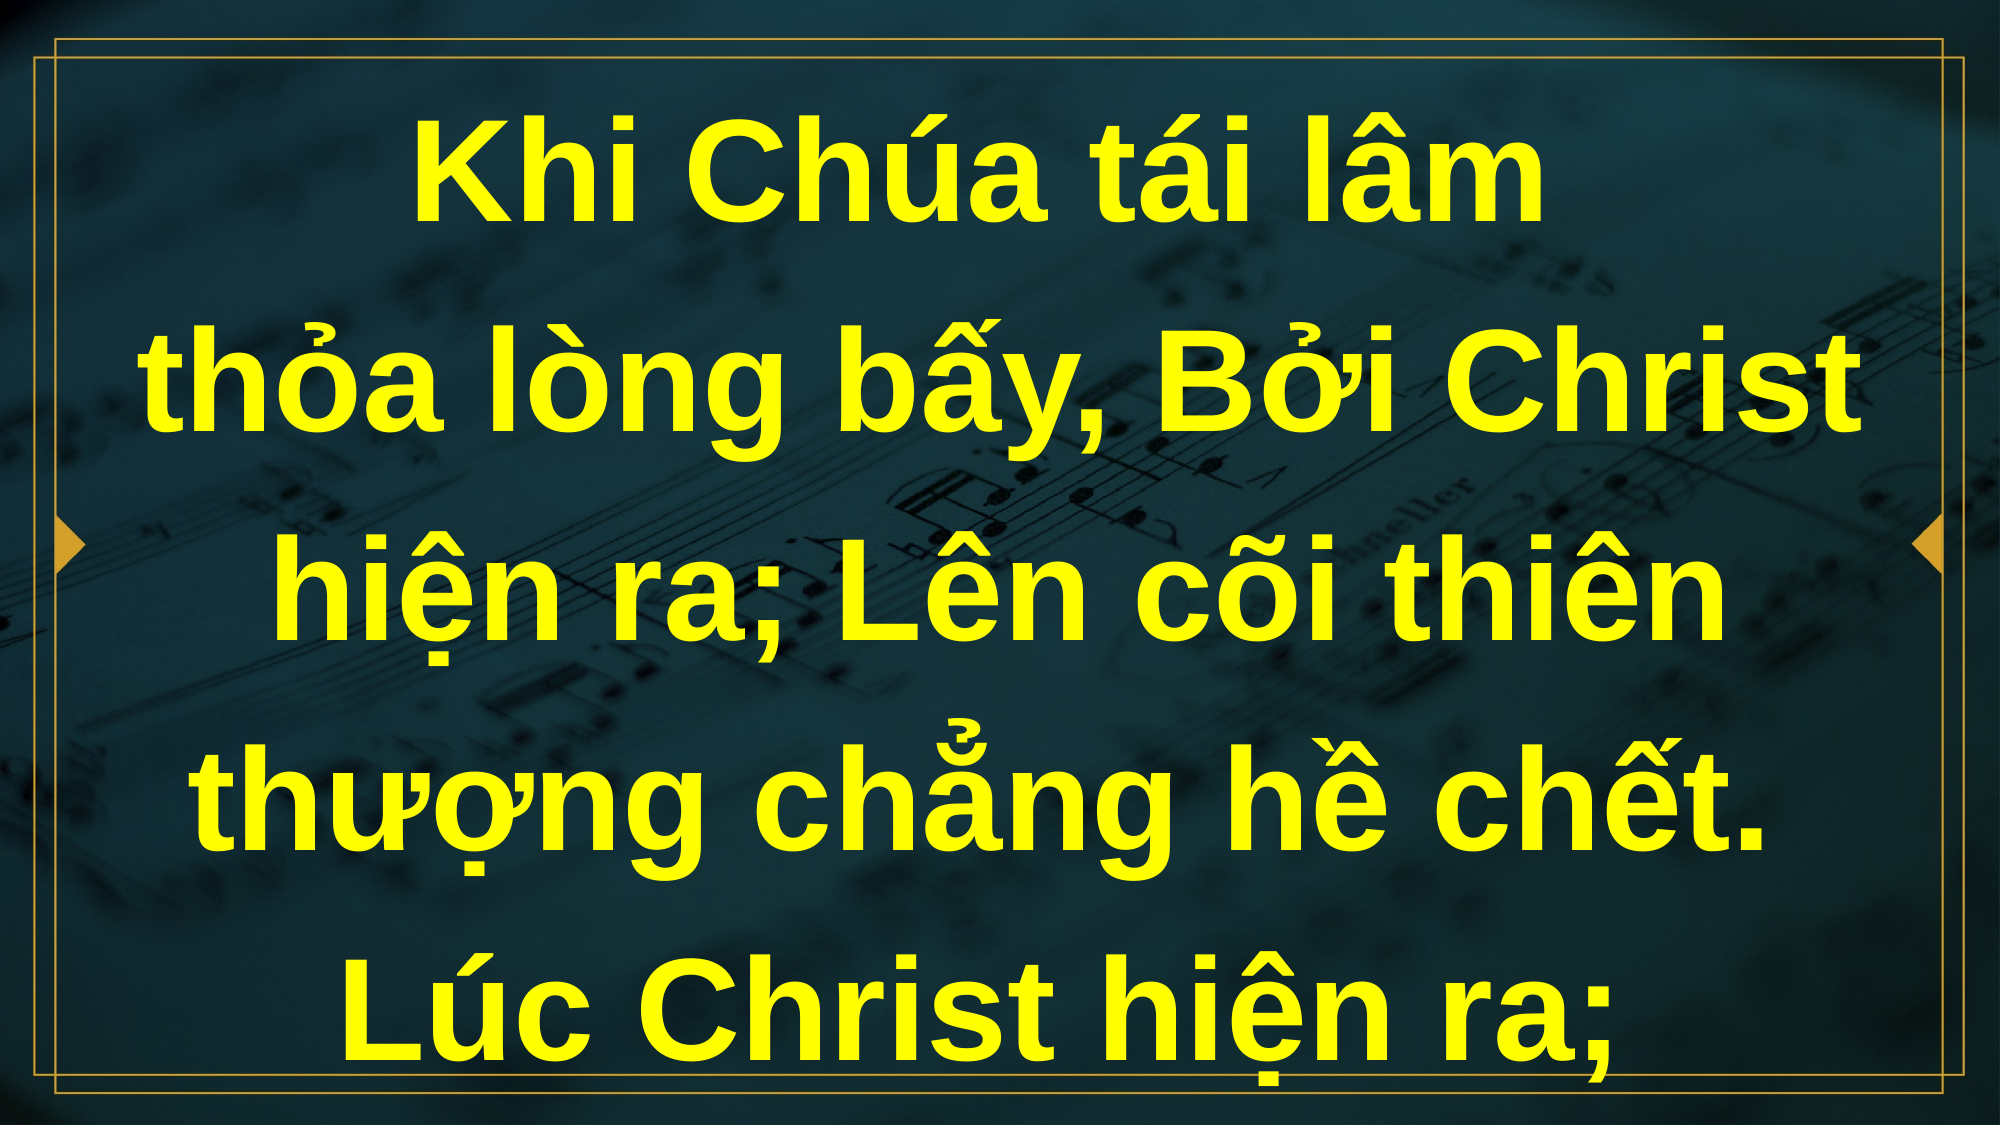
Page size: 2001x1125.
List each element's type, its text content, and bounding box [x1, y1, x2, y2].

title Khi Chúa tái lâm thỏa lòng bấy, Bởi Christ hiện ra; Lên cõi thiên thượng chẳng hề chết. Lúc Christ hiện ra; [55, 53, 1945, 1077]
picture [0, 0, 2000, 1125]
